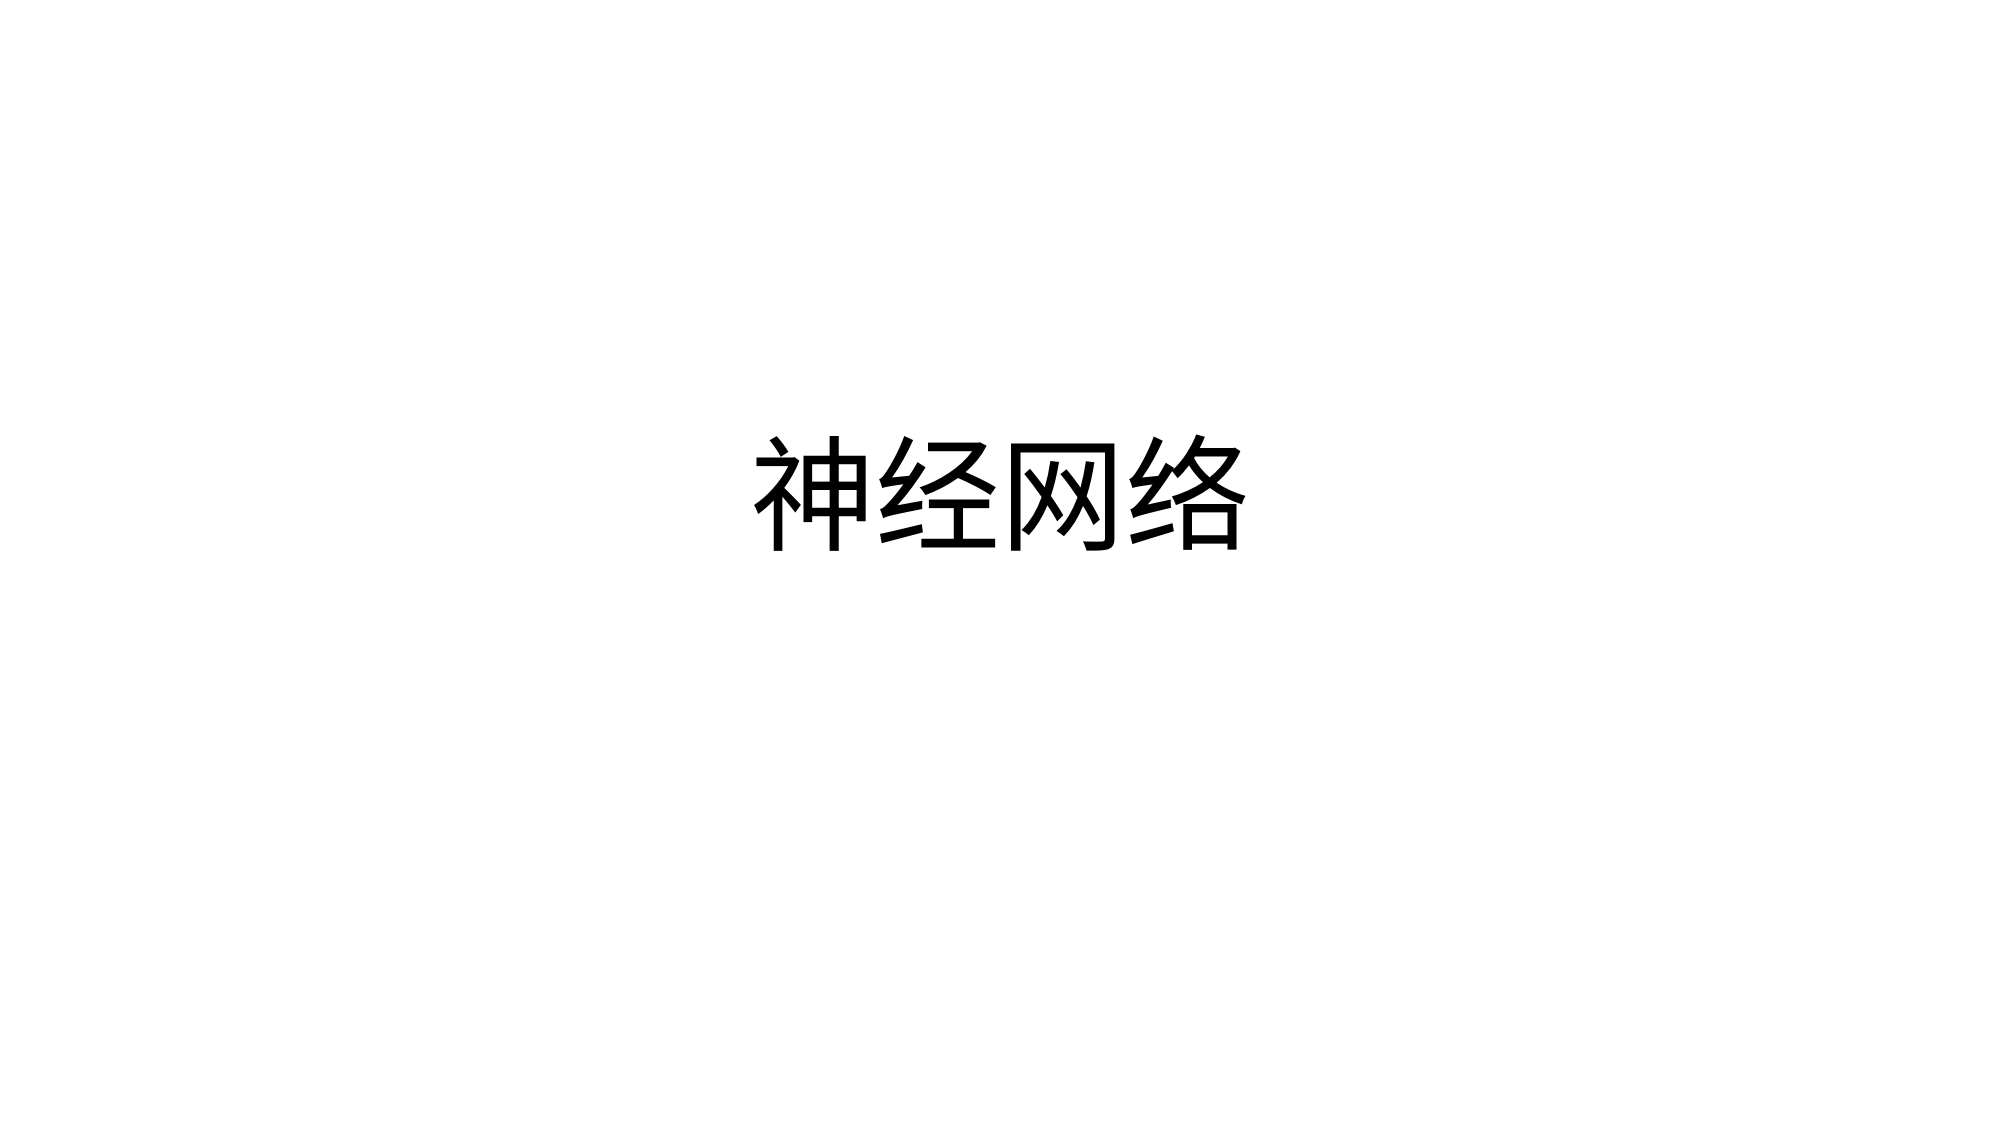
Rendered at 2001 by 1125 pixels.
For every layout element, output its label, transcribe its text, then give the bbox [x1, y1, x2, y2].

title 神经网络 [249, 184, 1750, 576]
